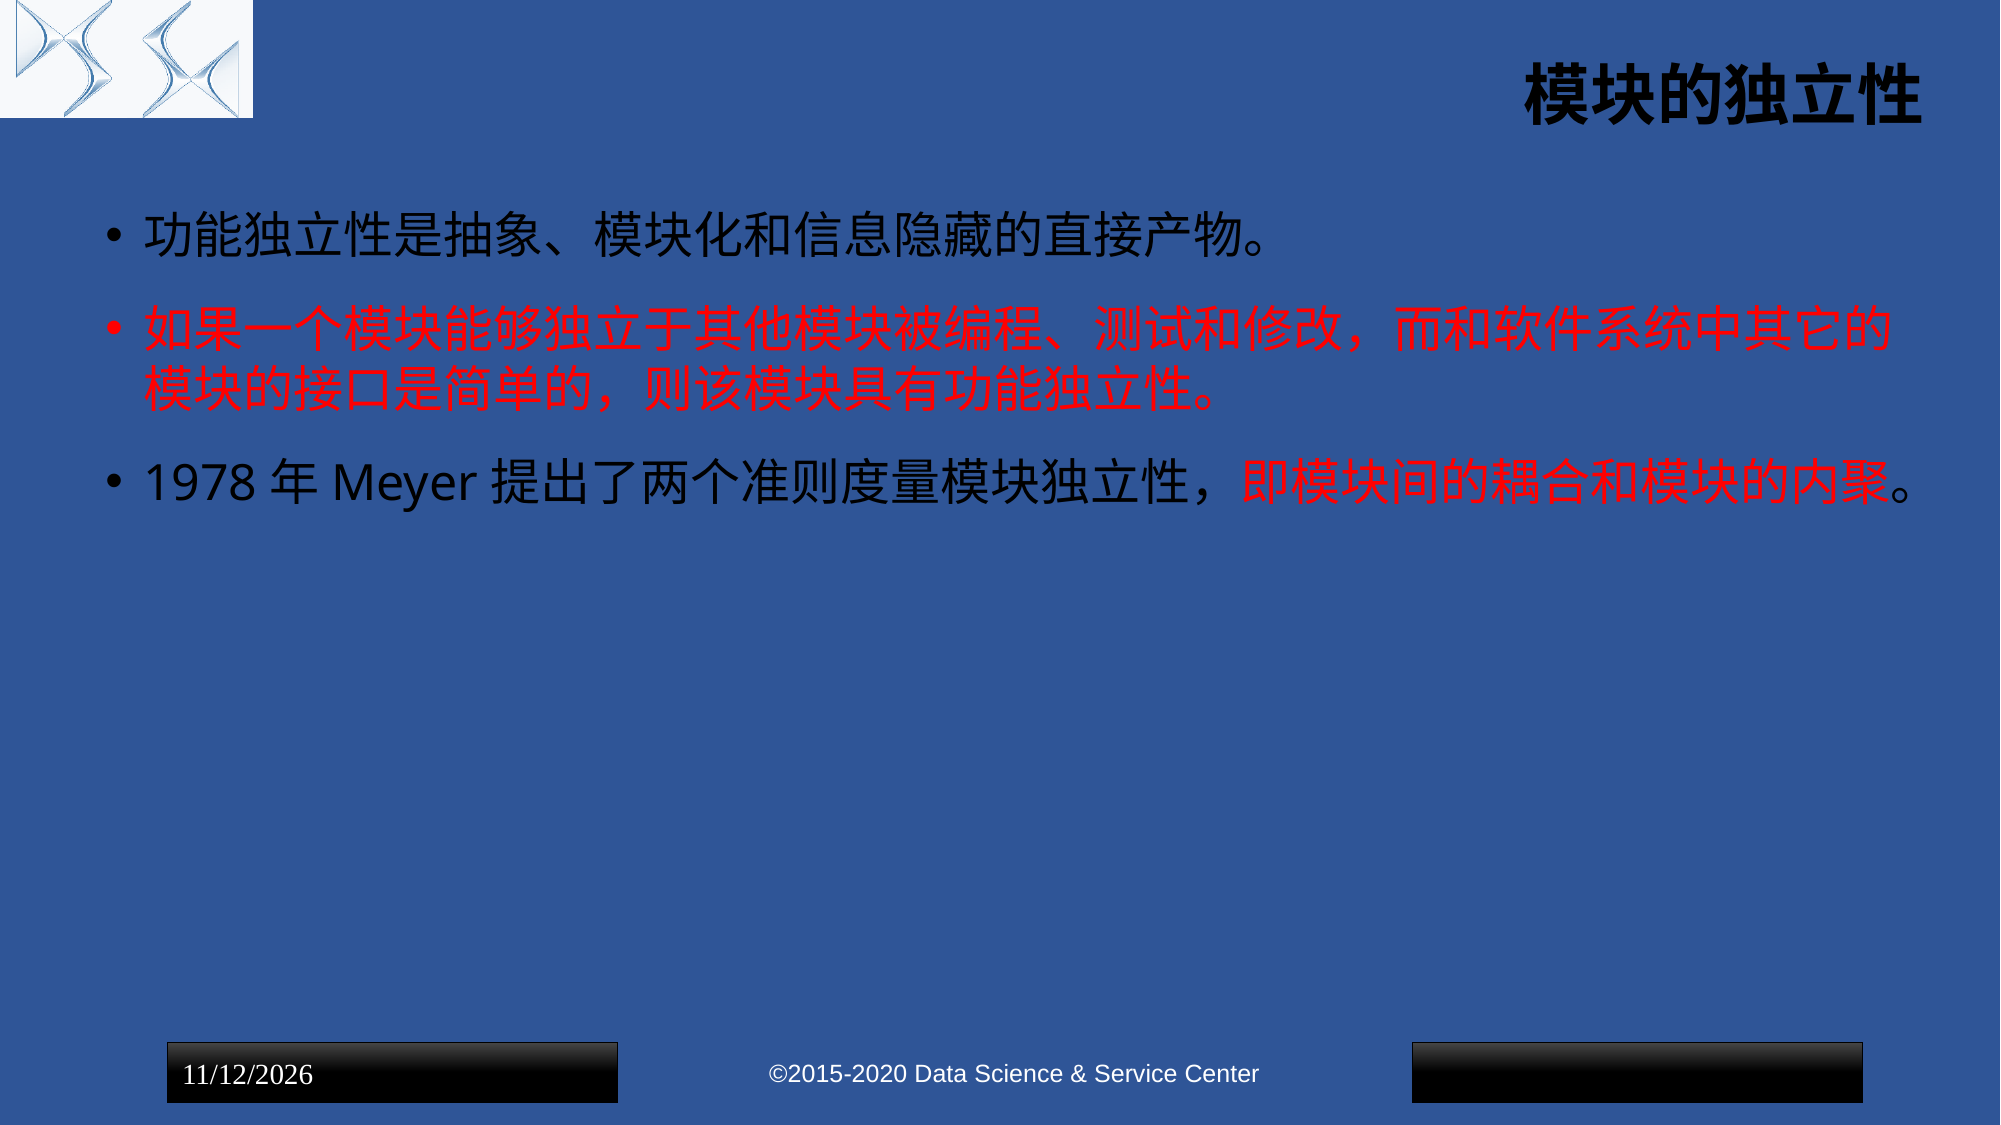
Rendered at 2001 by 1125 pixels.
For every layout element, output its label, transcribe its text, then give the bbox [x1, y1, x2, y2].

slide_number [167, 1042, 618, 1103]
list 功能独立性是抽象、模块化和信息隐藏的直接产物。 如果一个模块能够独立于其他模块被编程、测试和修改，而和软件系统中其它的模块的接口是简单的，则该模块具有功能独立性。 1978年Meyer提出了两个准则度量模块独立性，即模块间的耦合和模块的内聚。 [90, 196, 1910, 1014]
title 模块的独立性 [244, 45, 1940, 152]
slide_number [1412, 1042, 1863, 1103]
footer ©2015-2020 Data Science & Service Center [677, 1042, 1353, 1103]
